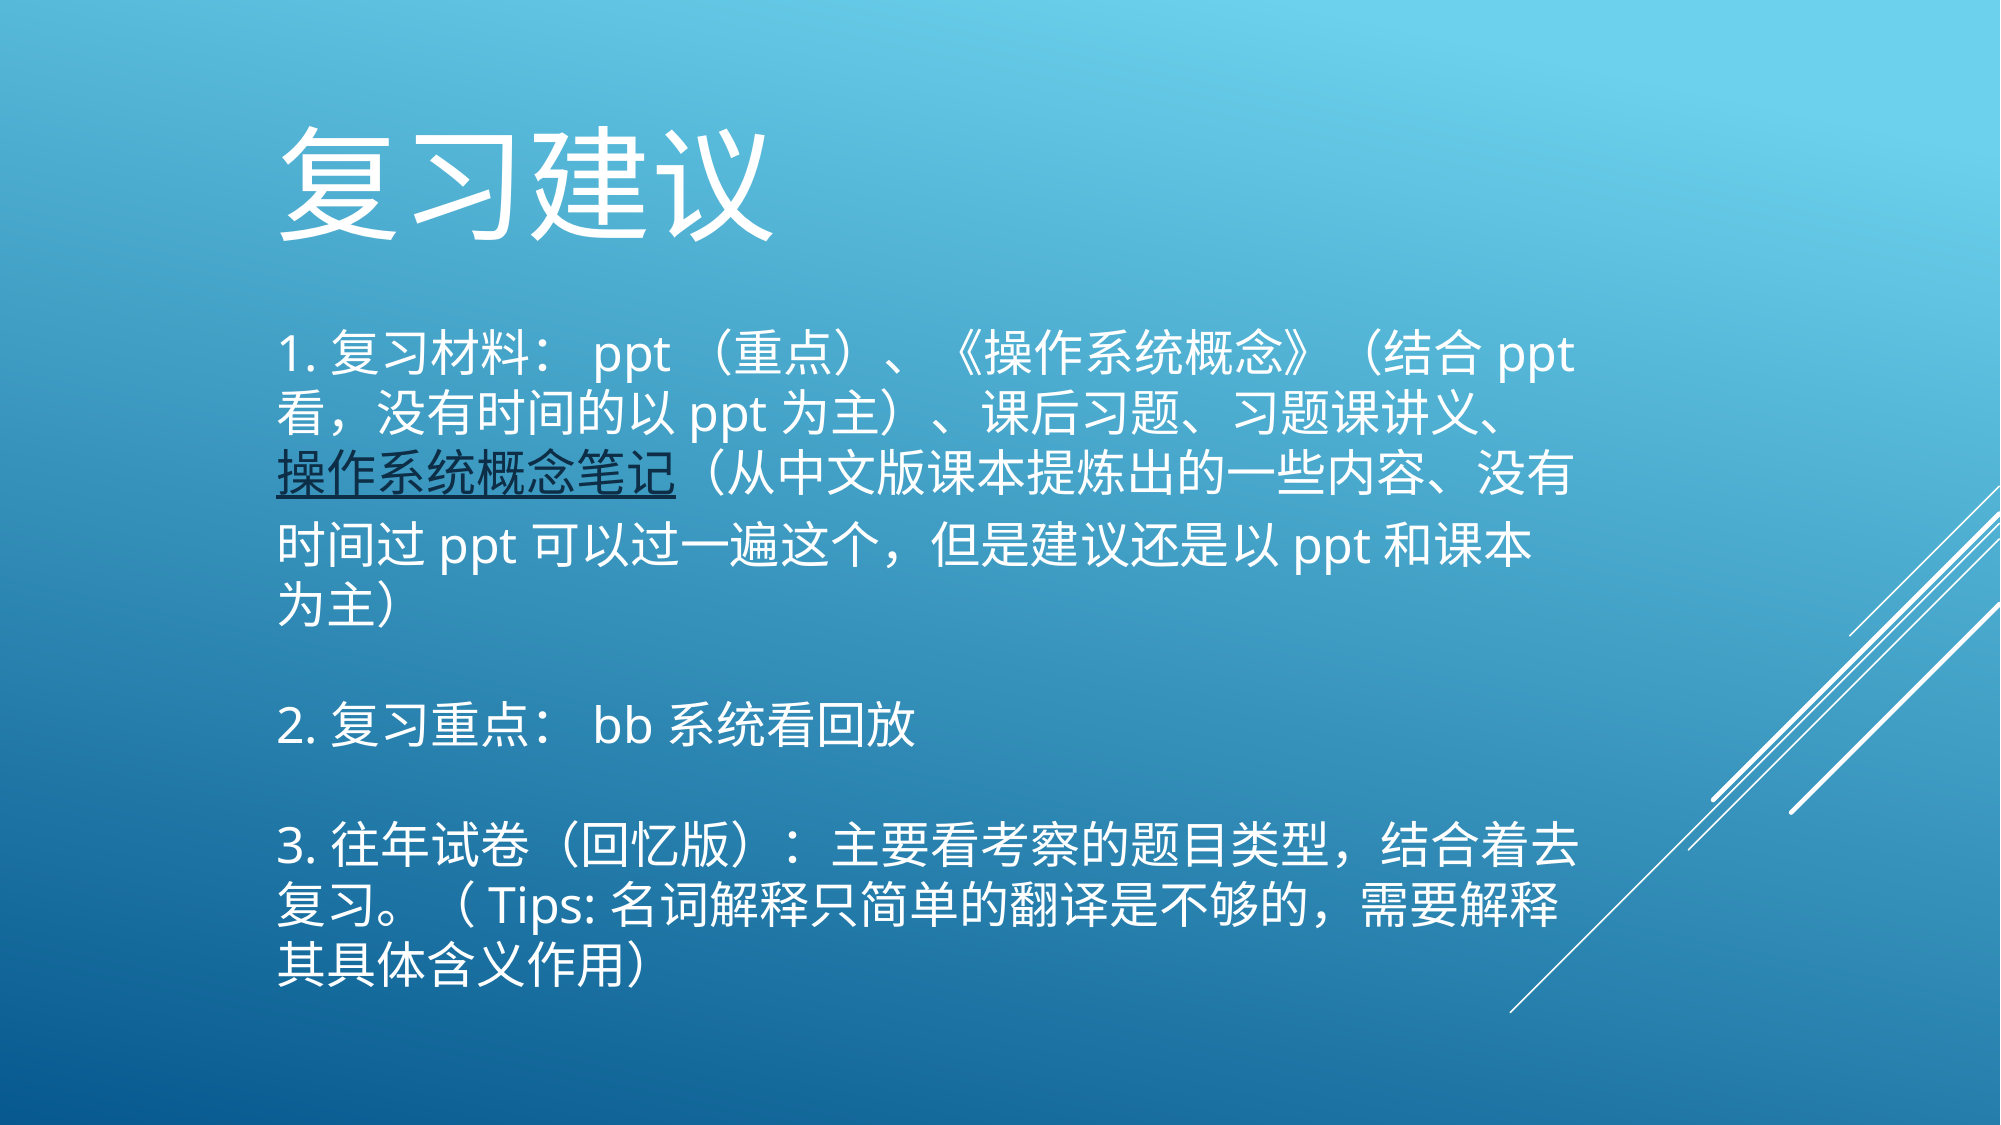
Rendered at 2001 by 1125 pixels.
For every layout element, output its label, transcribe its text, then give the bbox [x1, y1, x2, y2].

text_box 复习建议 [261, 99, 1000, 265]
text_box 1.复习材料：ppt（重点）、《操作系统概念》（结合ppt看，没有时间的以ppt为主）、课后习题、习题课讲义、操作系统概念笔记（从中文版课本提炼出的一些内容、没有时间过ppt可以过一遍这个，但是建议还是以ppt和课本为主） 2.复习重点：bb系统看回放 3.往年试卷（回忆版）：主要看考察的题目类型，结合着去复习。（Tips:名词解释只简单的翻译是不够的，需要解释其具体含义作用） [261, 313, 1596, 1001]
